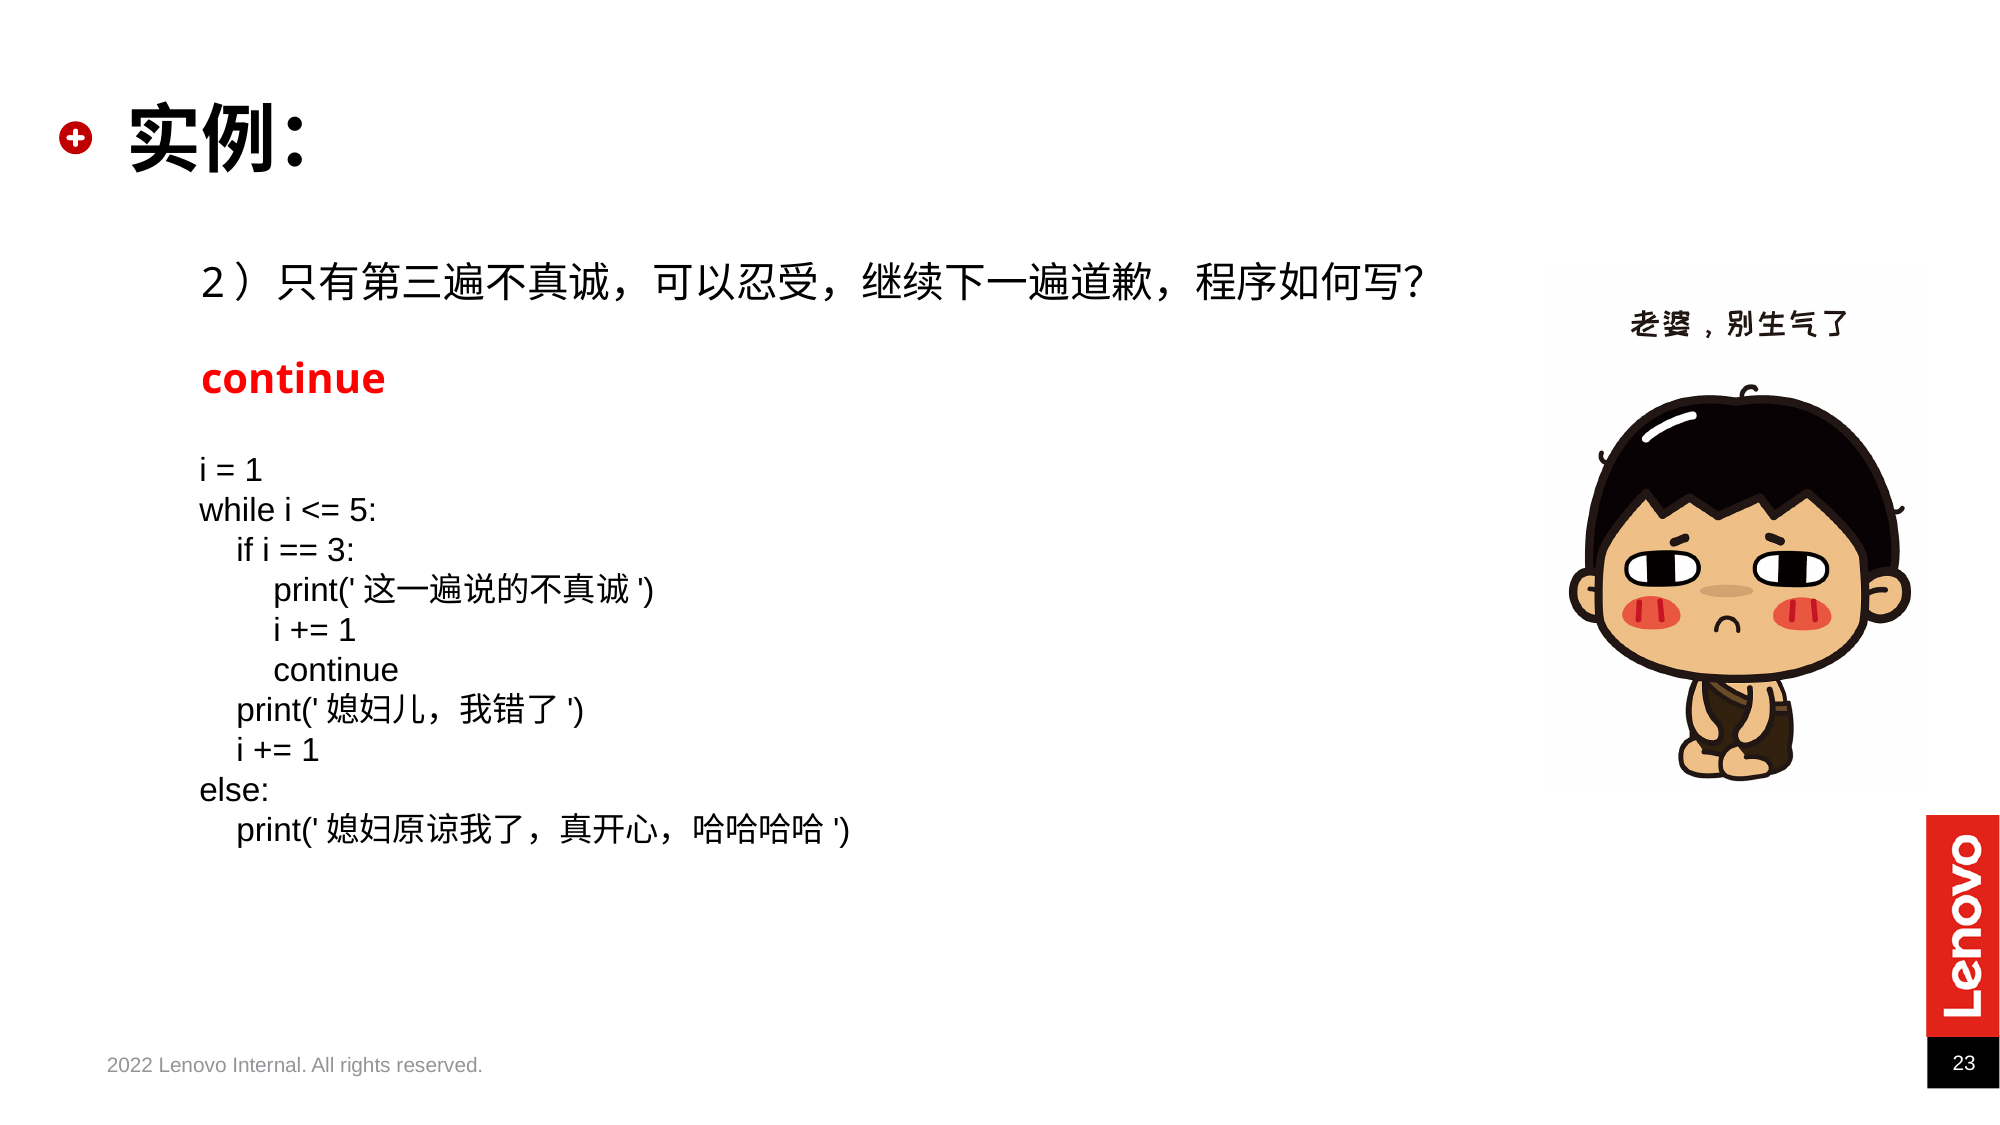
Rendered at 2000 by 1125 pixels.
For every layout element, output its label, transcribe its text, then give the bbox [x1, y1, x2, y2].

title 实例： [111, 83, 1899, 192]
list 2）只有第三遍不真诚，可以忍受，继续下一遍道歉，程序如何写？ continue [111, 222, 1531, 411]
text_box i = 1 while i <= 5: if i == 3: print('这一遍说的不真诚') i += 1 continue print('媳妇儿，我错了') i += 1 else: print('媳妇原谅我了，真开心，哈哈哈哈') [184, 441, 1457, 856]
picture [1543, 262, 1931, 792]
picture [1926, 815, 2000, 1037]
